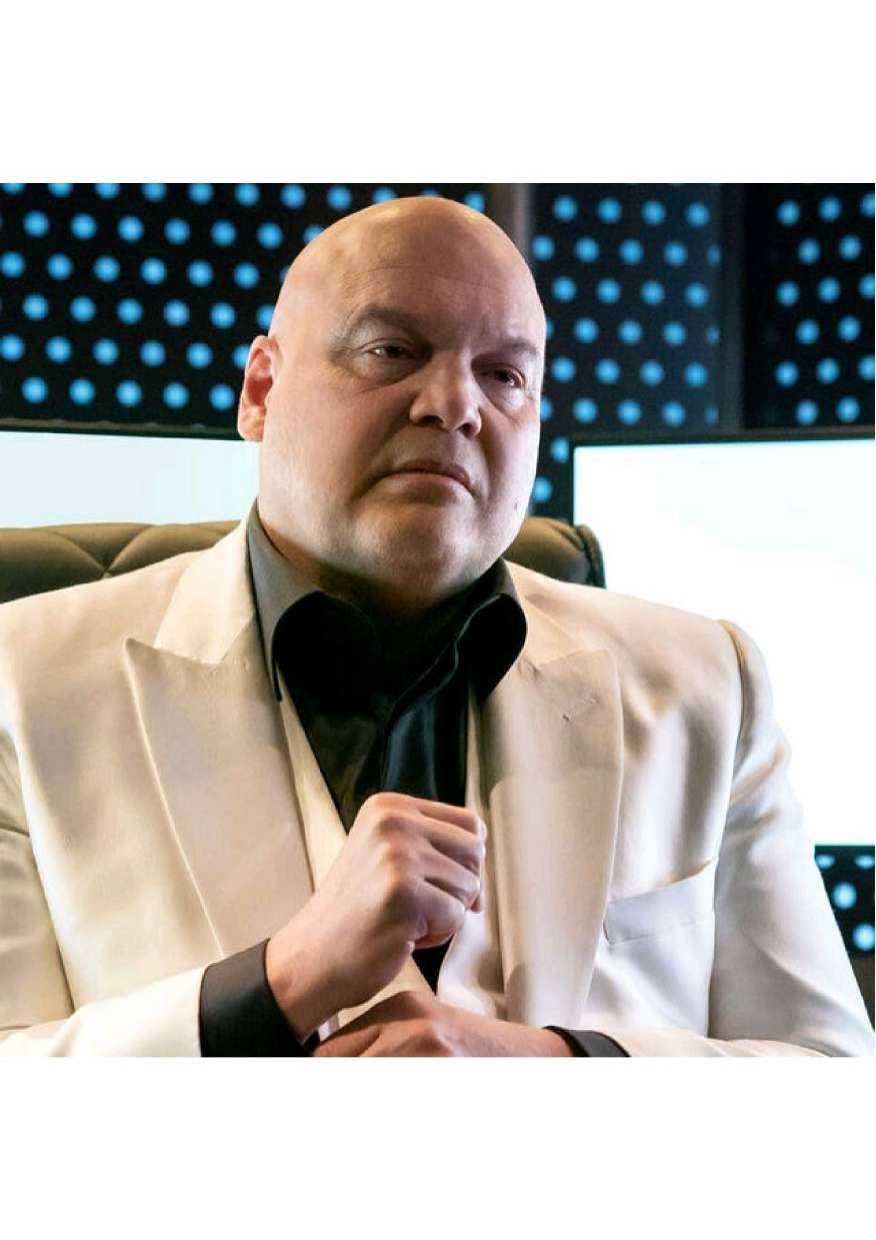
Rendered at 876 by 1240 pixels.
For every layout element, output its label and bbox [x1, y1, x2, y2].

picture [0, 174, 875, 1065]
